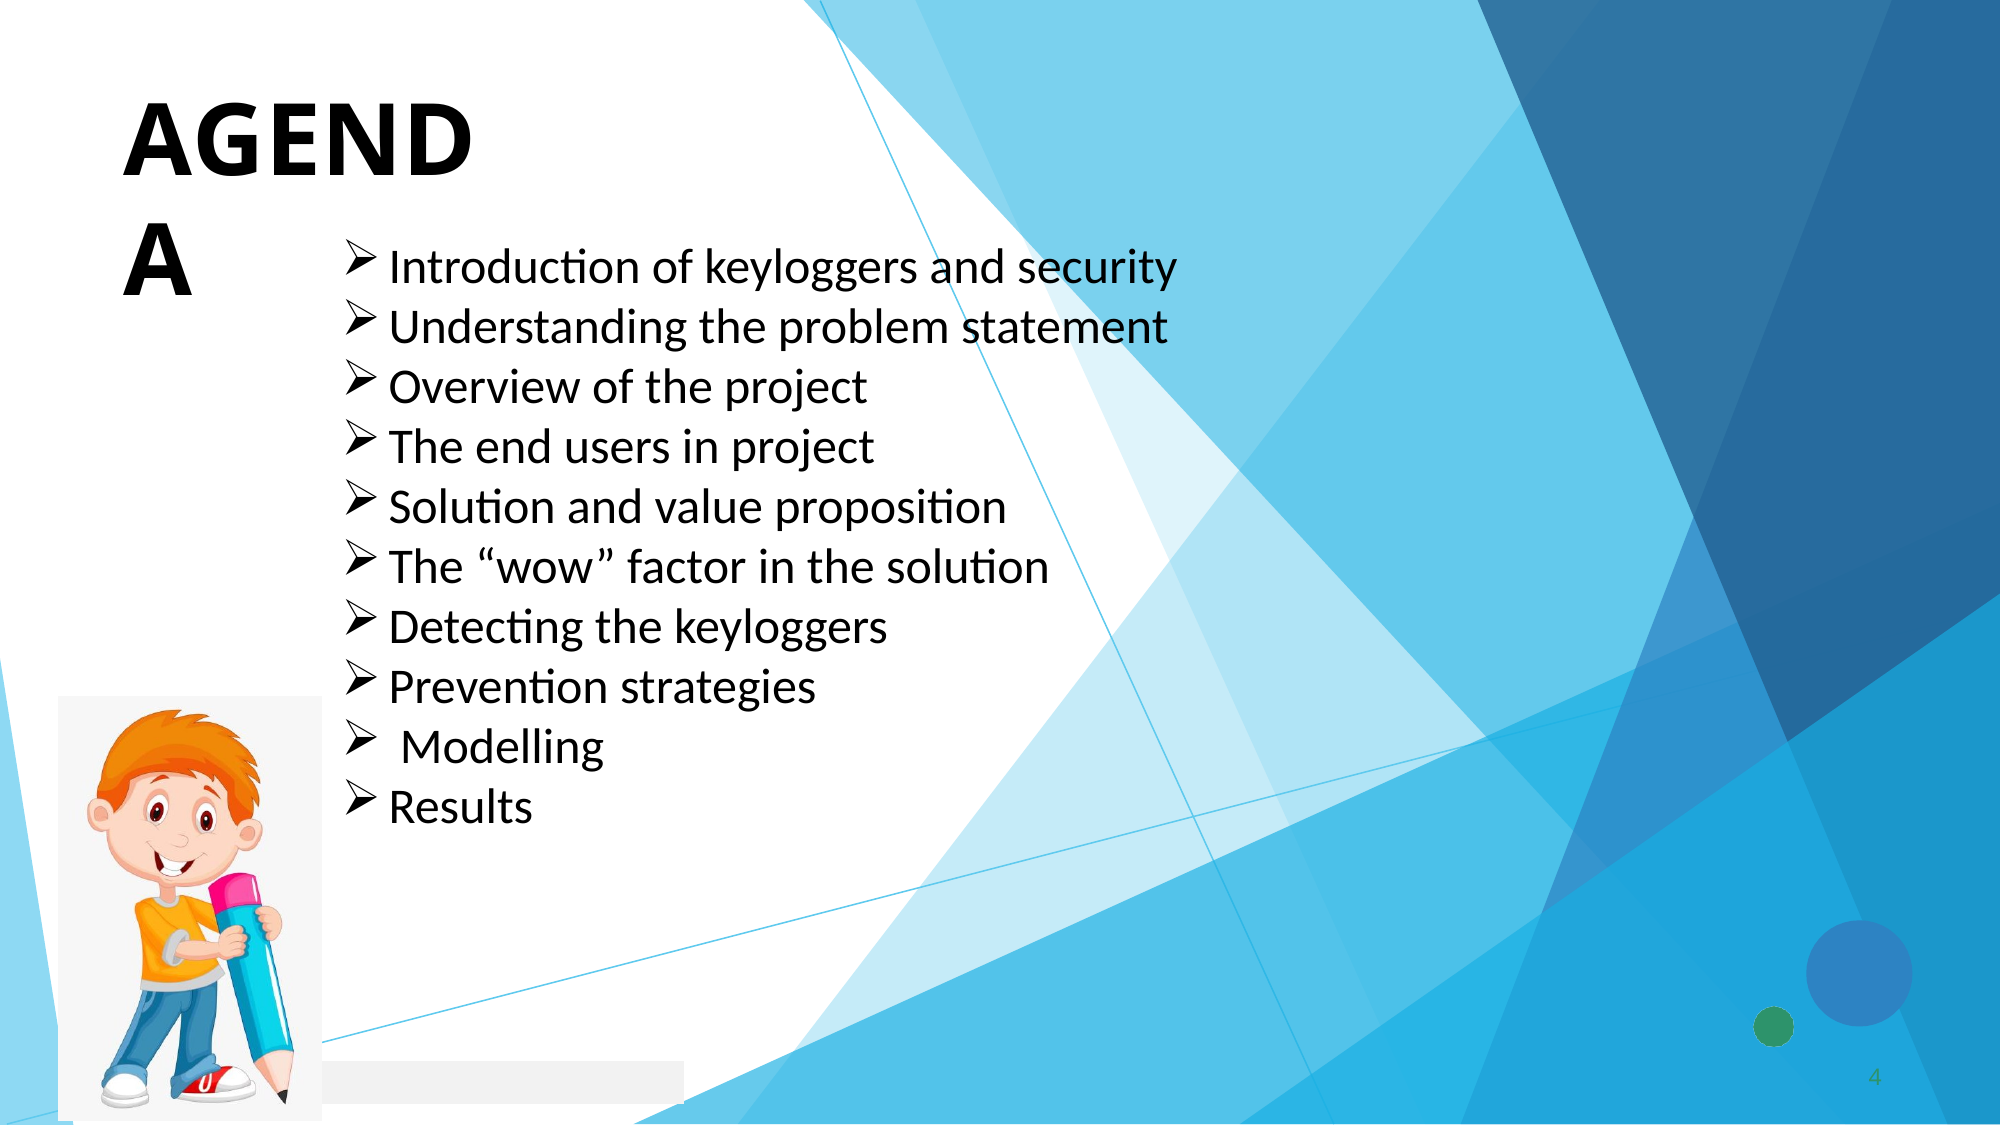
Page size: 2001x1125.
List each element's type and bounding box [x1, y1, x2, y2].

text_box [58, 695, 684, 1121]
picture [1752, 1005, 1794, 1048]
text_box [4, 0, 2000, 1125]
